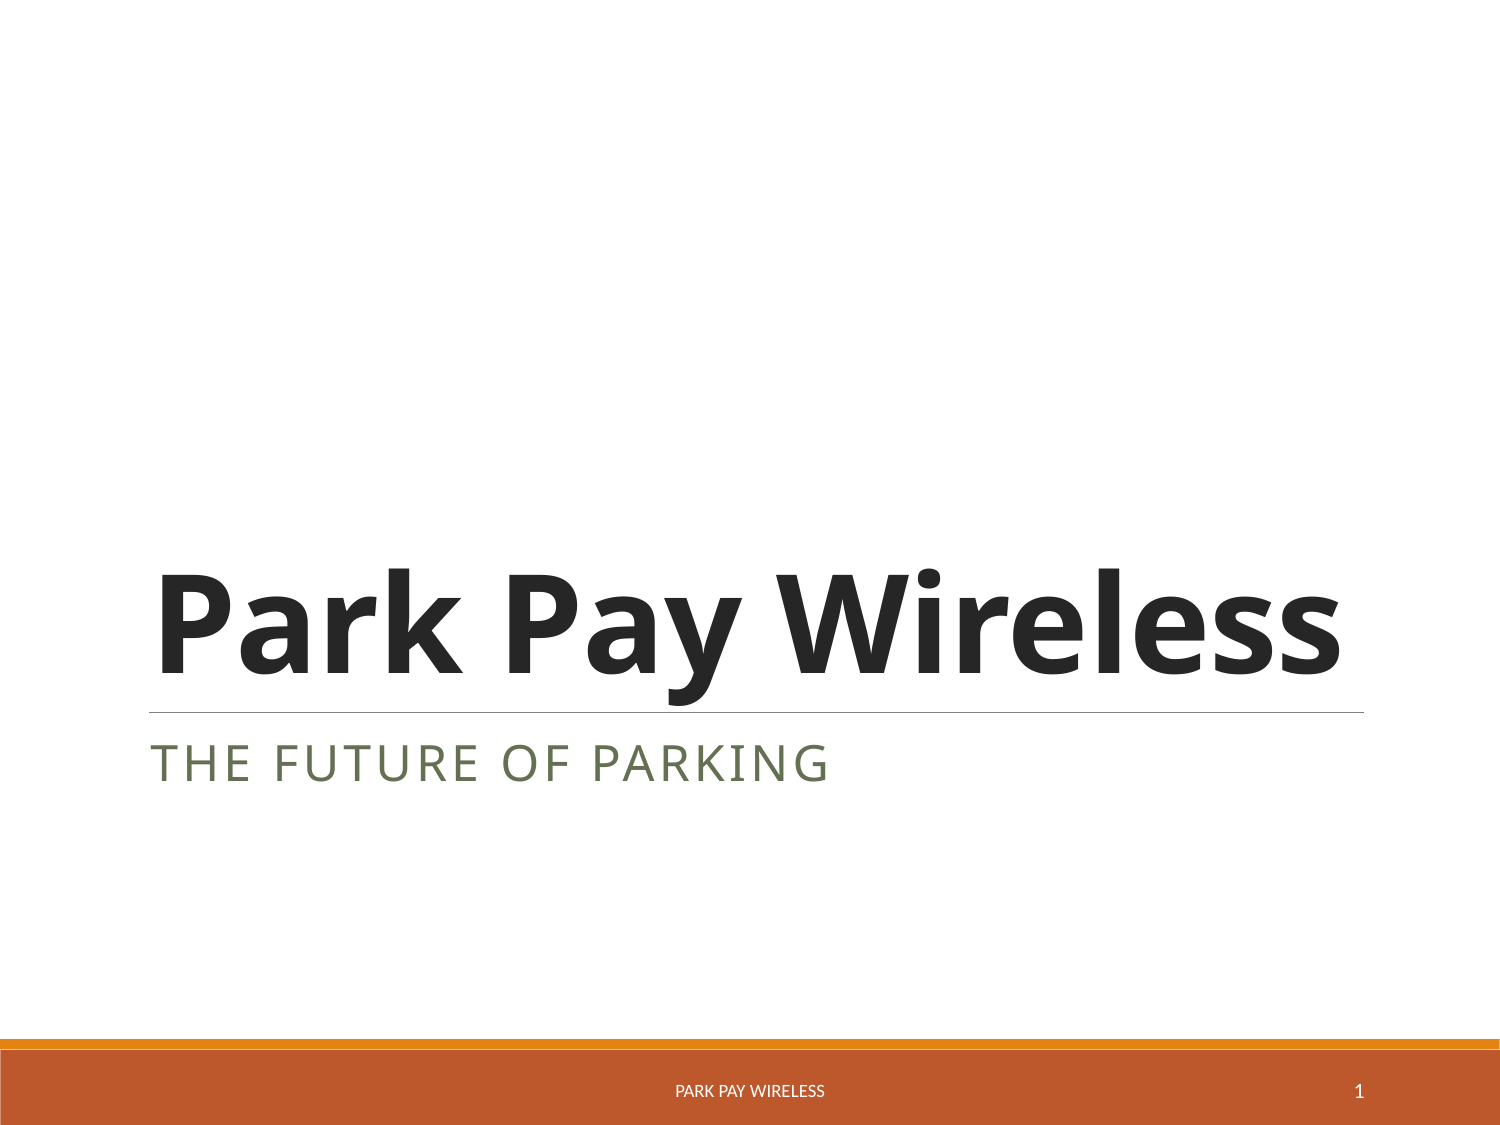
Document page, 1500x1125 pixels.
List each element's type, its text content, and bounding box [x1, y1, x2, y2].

title Park Pay Wireless [135, 124, 1373, 710]
footer Park Pay Wireless [453, 1059, 1047, 1120]
subtitle The future of parking [135, 730, 1373, 919]
slide_number 1 [1218, 1059, 1380, 1120]
